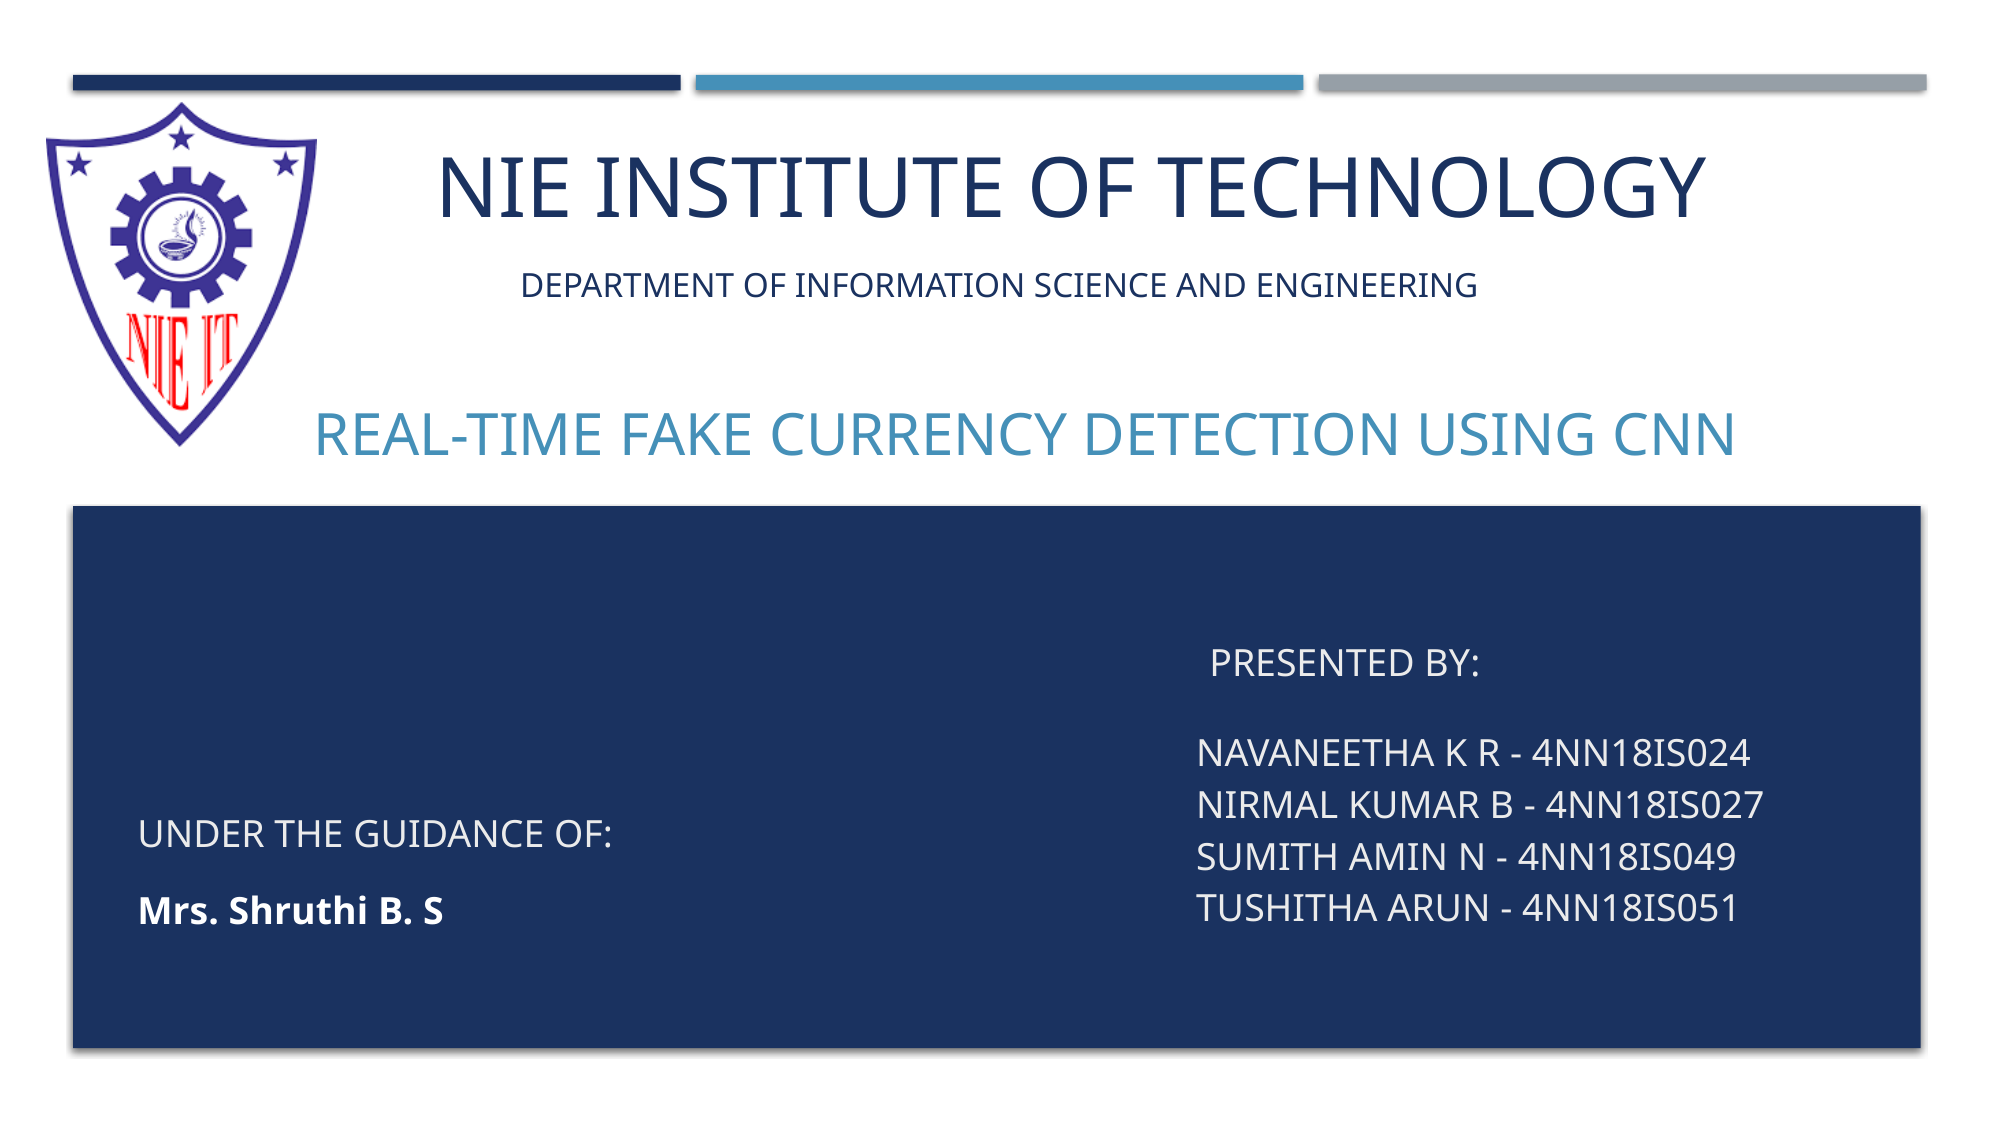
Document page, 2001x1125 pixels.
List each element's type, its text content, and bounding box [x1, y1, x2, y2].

text_box NAVANEETHA K R - 4NN18IS024 NIRMAL KUMAR B - 4NN18IS027 SUMITH AMIN N - 4NN18IS049 TUSHITHA ARUN - 4NN18IS051 [1181, 714, 1797, 937]
text_box Department OF INFORMATION SCIENCE AND ENGINEERING [495, 256, 1505, 314]
text_box Mrs. Shruthi B. S [122, 879, 638, 940]
text_box UNDER THE GUIDANCE OF: [122, 802, 638, 863]
title NIE INSTITUTE OF TECHNOLOGY [324, 124, 1973, 242]
subtitle Real-time Fake currency detection using cnn [99, 390, 1954, 487]
text_box PRESENTED BY: [1194, 631, 1710, 692]
picture [46, 100, 318, 449]
